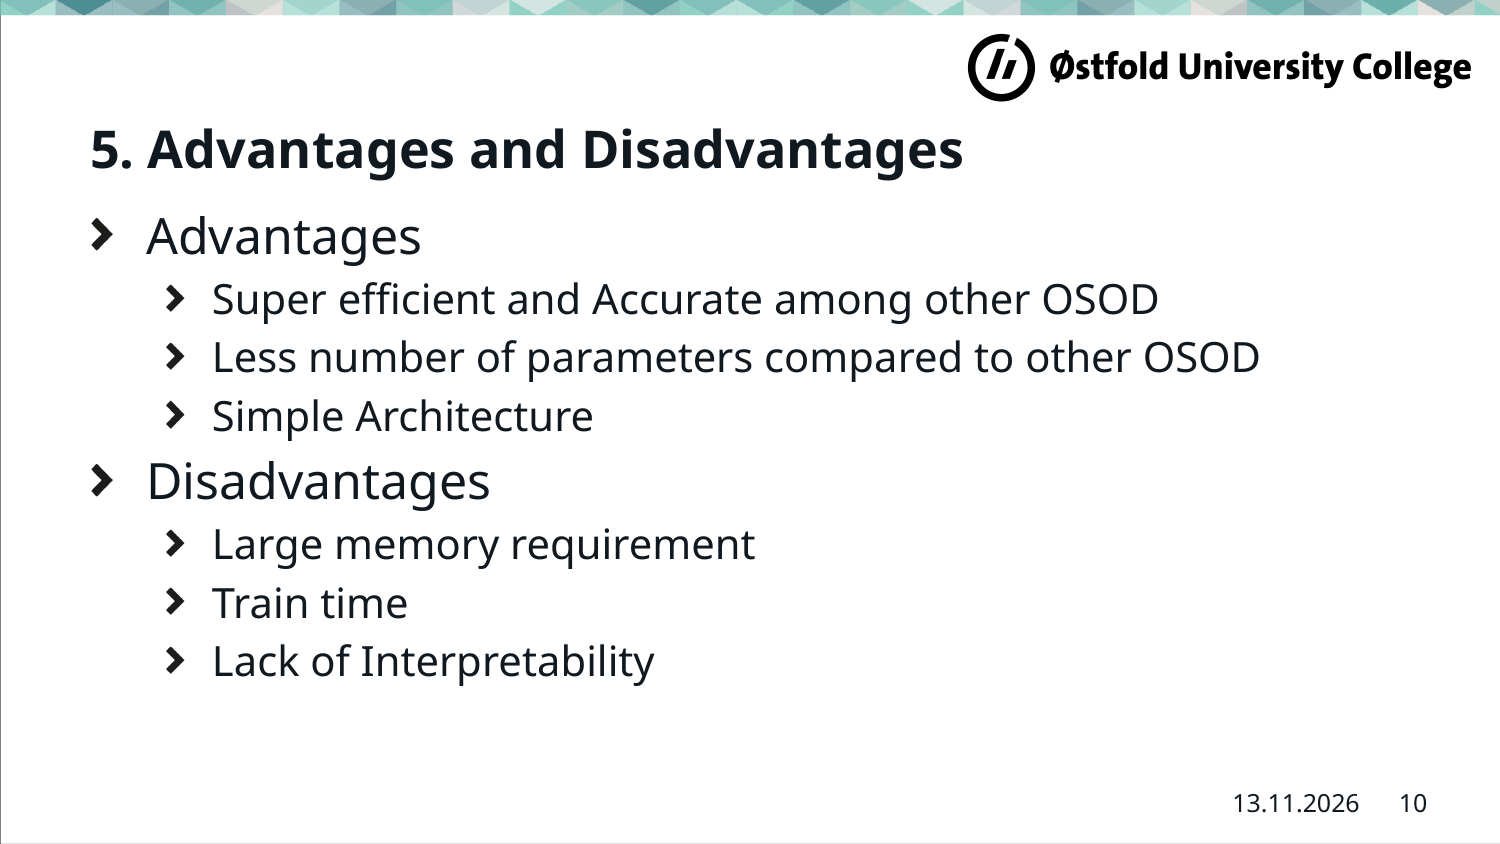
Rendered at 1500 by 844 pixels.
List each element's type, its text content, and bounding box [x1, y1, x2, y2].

list Advantages Super efficient and Accurate among other OSOD Less number of parameters compared to other OSOD Simple Architecture Disadvantages Large memory requirement Train time Lack of Interpretability [75, 196, 1425, 754]
title 5. Advantages and Disadvantages [75, 110, 1425, 186]
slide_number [1098, 782, 1375, 828]
slide_number 10 [1374, 782, 1443, 827]
picture [0, 0, 1500, 844]
